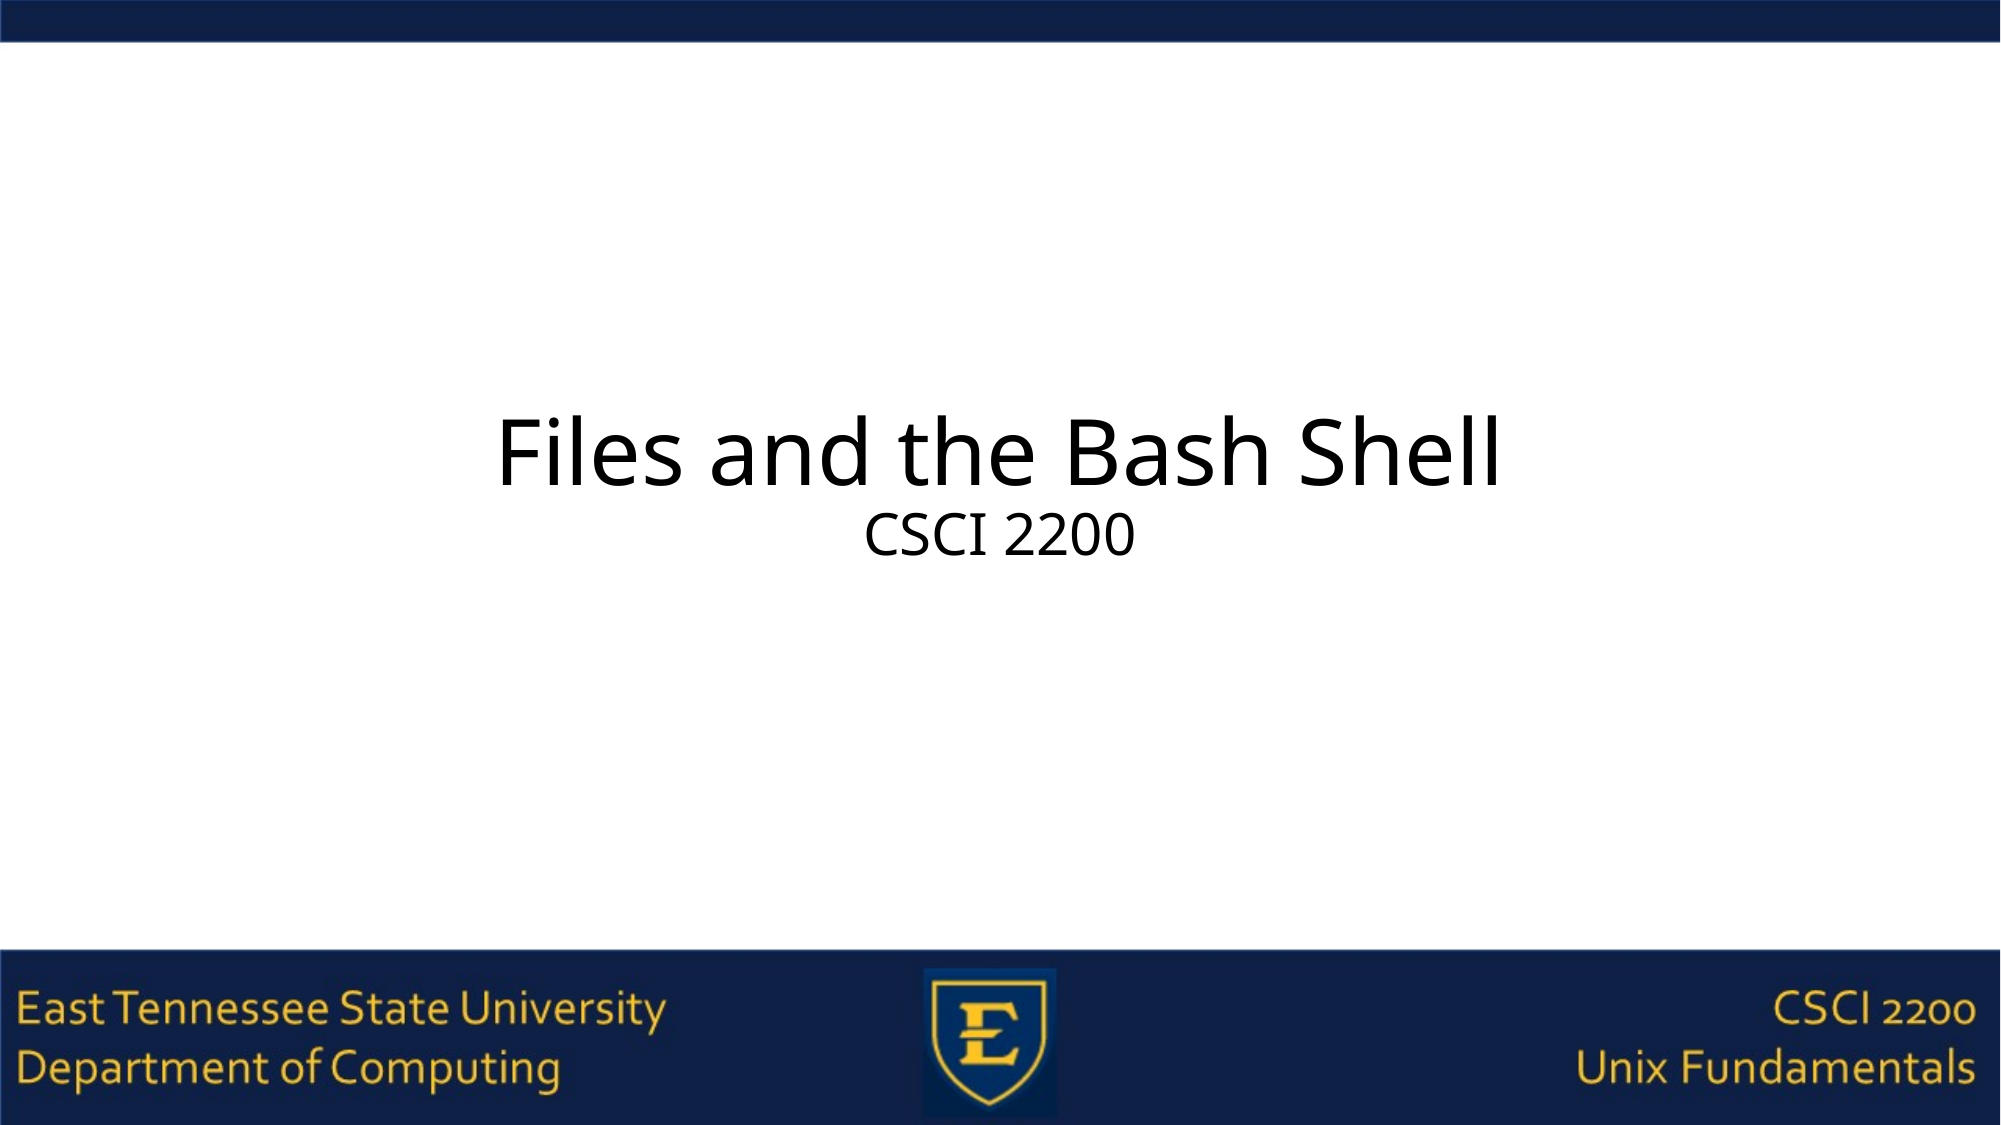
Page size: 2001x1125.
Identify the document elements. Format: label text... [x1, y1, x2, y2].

picture [0, 0, 2001, 1125]
title Files and the Bash Shell CSCI 2200 [249, 184, 1750, 576]
